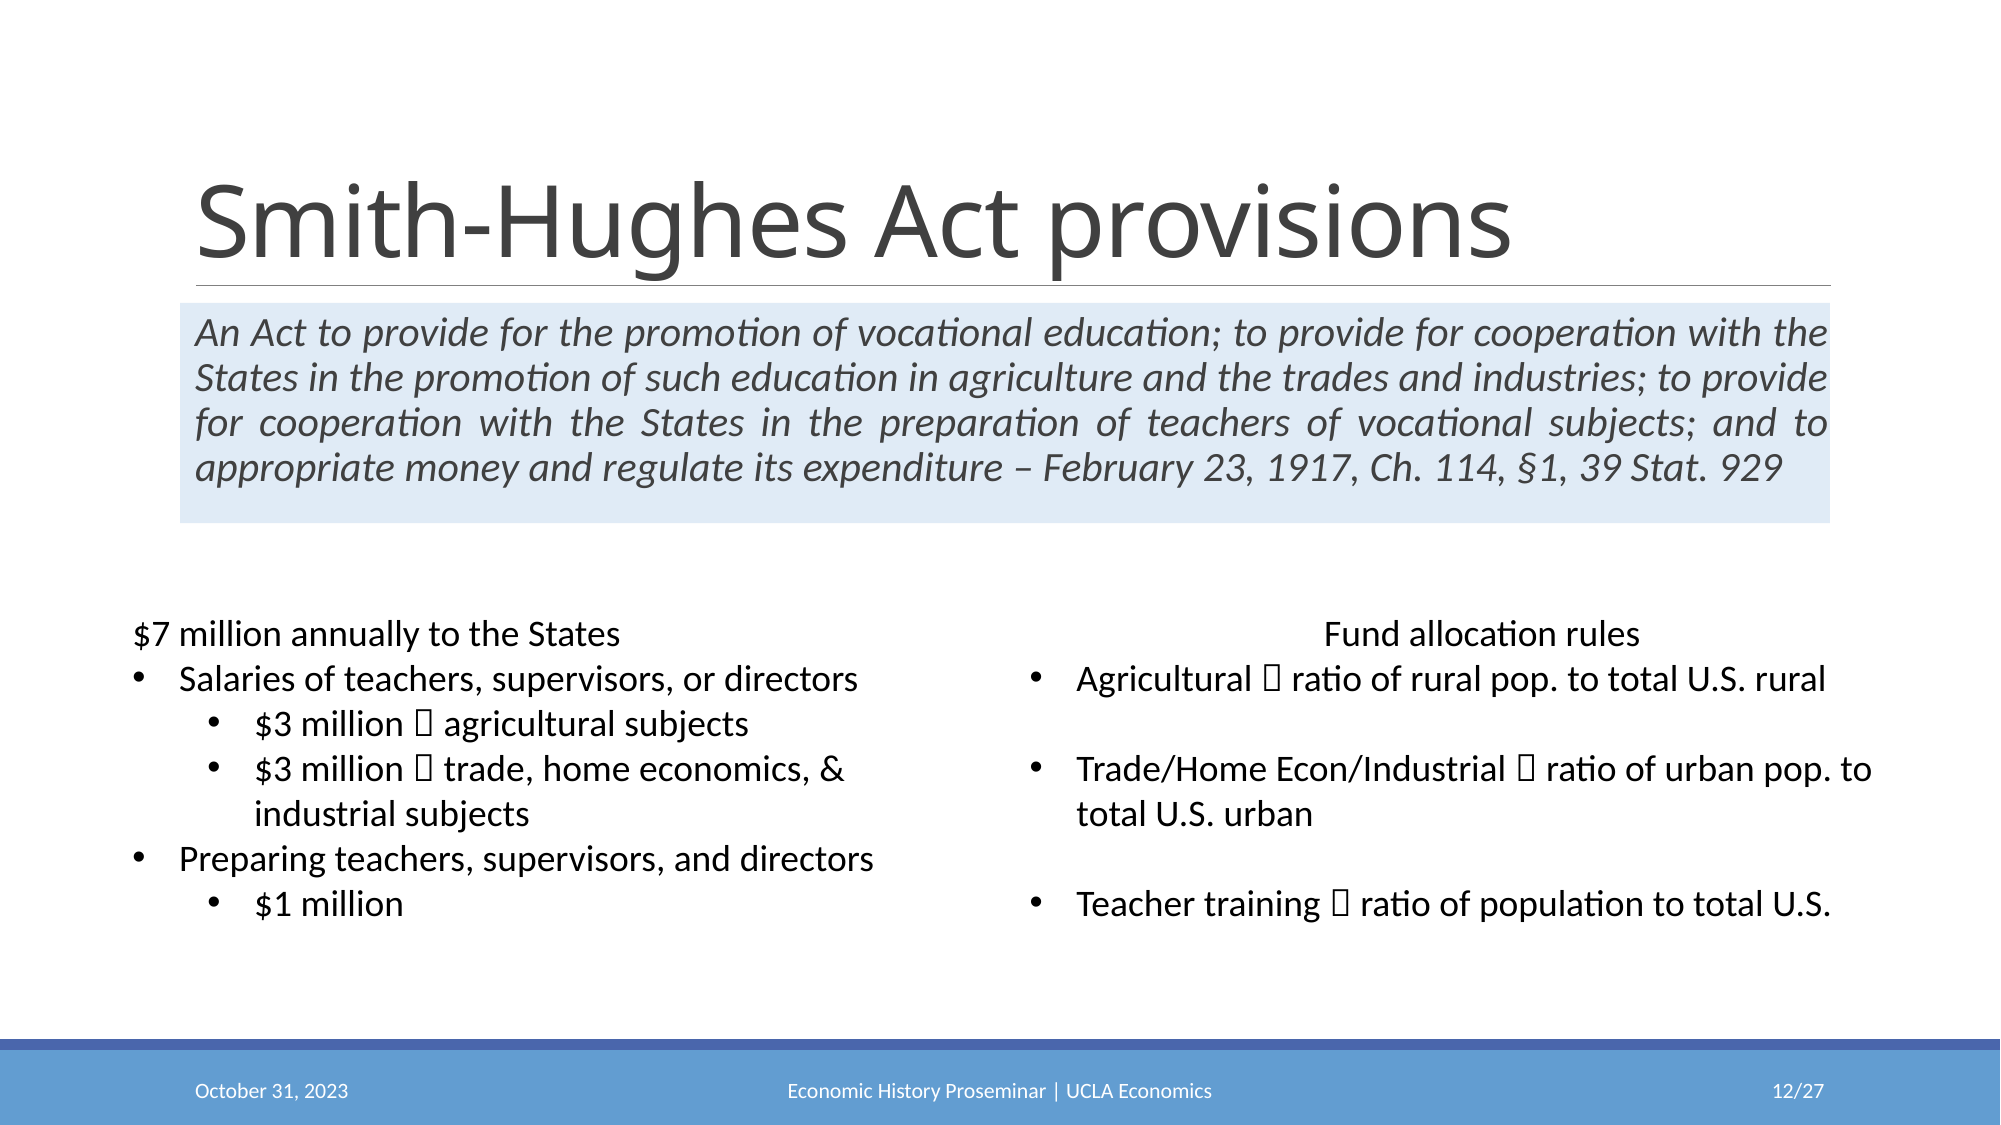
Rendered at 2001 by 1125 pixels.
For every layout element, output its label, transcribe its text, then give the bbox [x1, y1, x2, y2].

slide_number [180, 1059, 586, 1120]
slide_number 11/27 [1624, 1059, 1840, 1120]
footer Economic History Proseminar | UCLA Economics [604, 1059, 1396, 1120]
title Smith-Hughes Act provisions [180, 47, 1830, 285]
list An Act to provide for the promotion of vocational education; to provide for cooperation with the States in the promotion of such education in agriculture and the trades and industries; to provide for cooperation with the States in the preparation of teachers of vocational subjects; and to appropriate money and regulate its expenditure – February 23, 1917, Ch. 114, §1, 39 Stat. 929 [180, 302, 1830, 524]
text_box Fund allocation rules Agricultural  ratio of rural pop. to total U.S. rural Trade/Home Econ/Industrial  ratio of urban pop. to total U.S. urban Teacher training  ratio of population to total U.S. [1014, 601, 1950, 977]
text_box $7 million annually to the States Salaries of teachers, supervisors, or directors $3 million  agricultural subjects $3 million  trade, home economics, & industrial subjects Preparing teachers, supervisors, and directors $1 million [117, 601, 986, 977]
